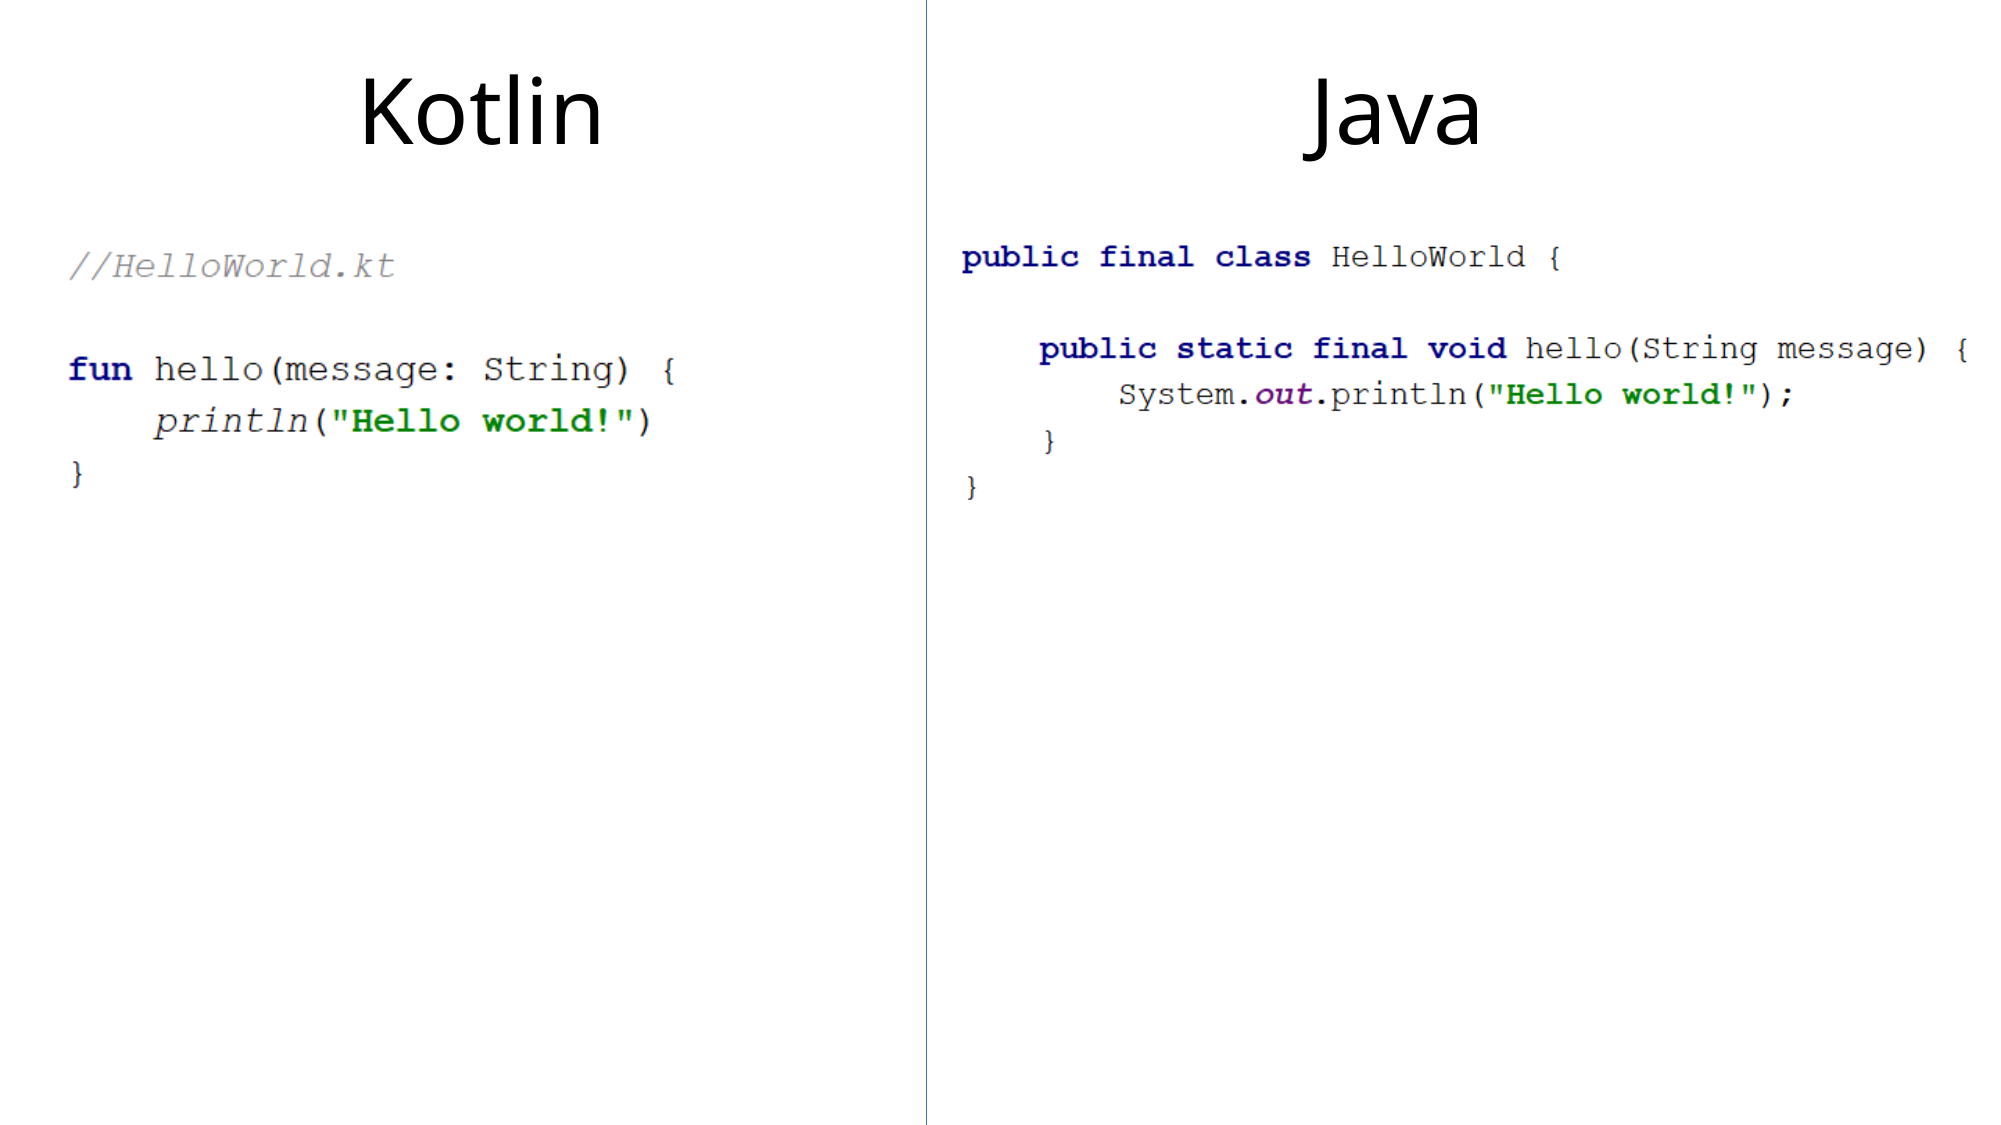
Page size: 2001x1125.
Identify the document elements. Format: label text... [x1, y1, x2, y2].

title Kotlin [64, 6, 900, 225]
picture [953, 229, 1979, 507]
text_box Java [980, 6, 1816, 224]
picture [64, 224, 708, 507]
